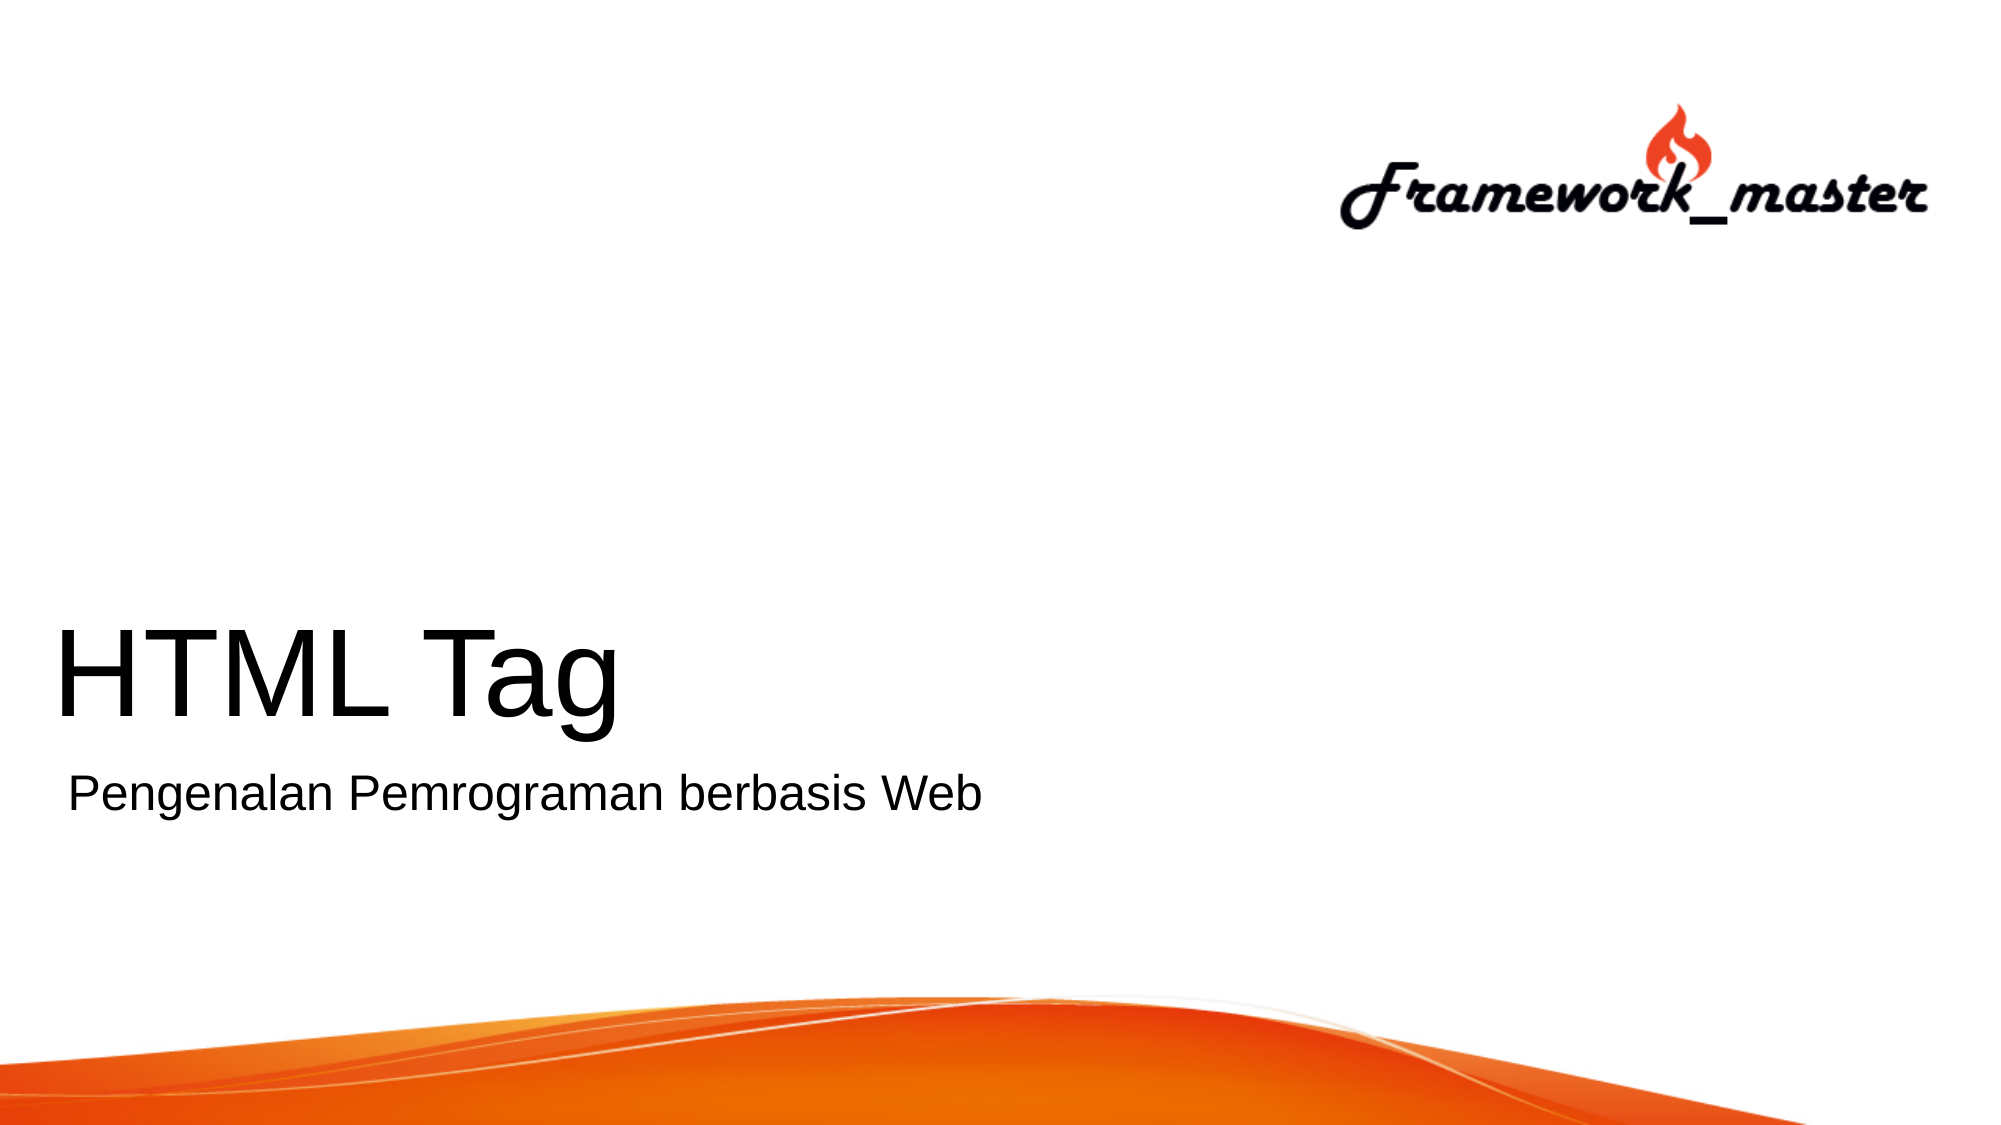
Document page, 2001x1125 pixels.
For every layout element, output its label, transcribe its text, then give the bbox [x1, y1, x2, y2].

list Pengenalan Pemrograman berbasis Web [52, 752, 1862, 1000]
title HTML Tag [37, 280, 1862, 749]
picture [0, 0, 2000, 1125]
